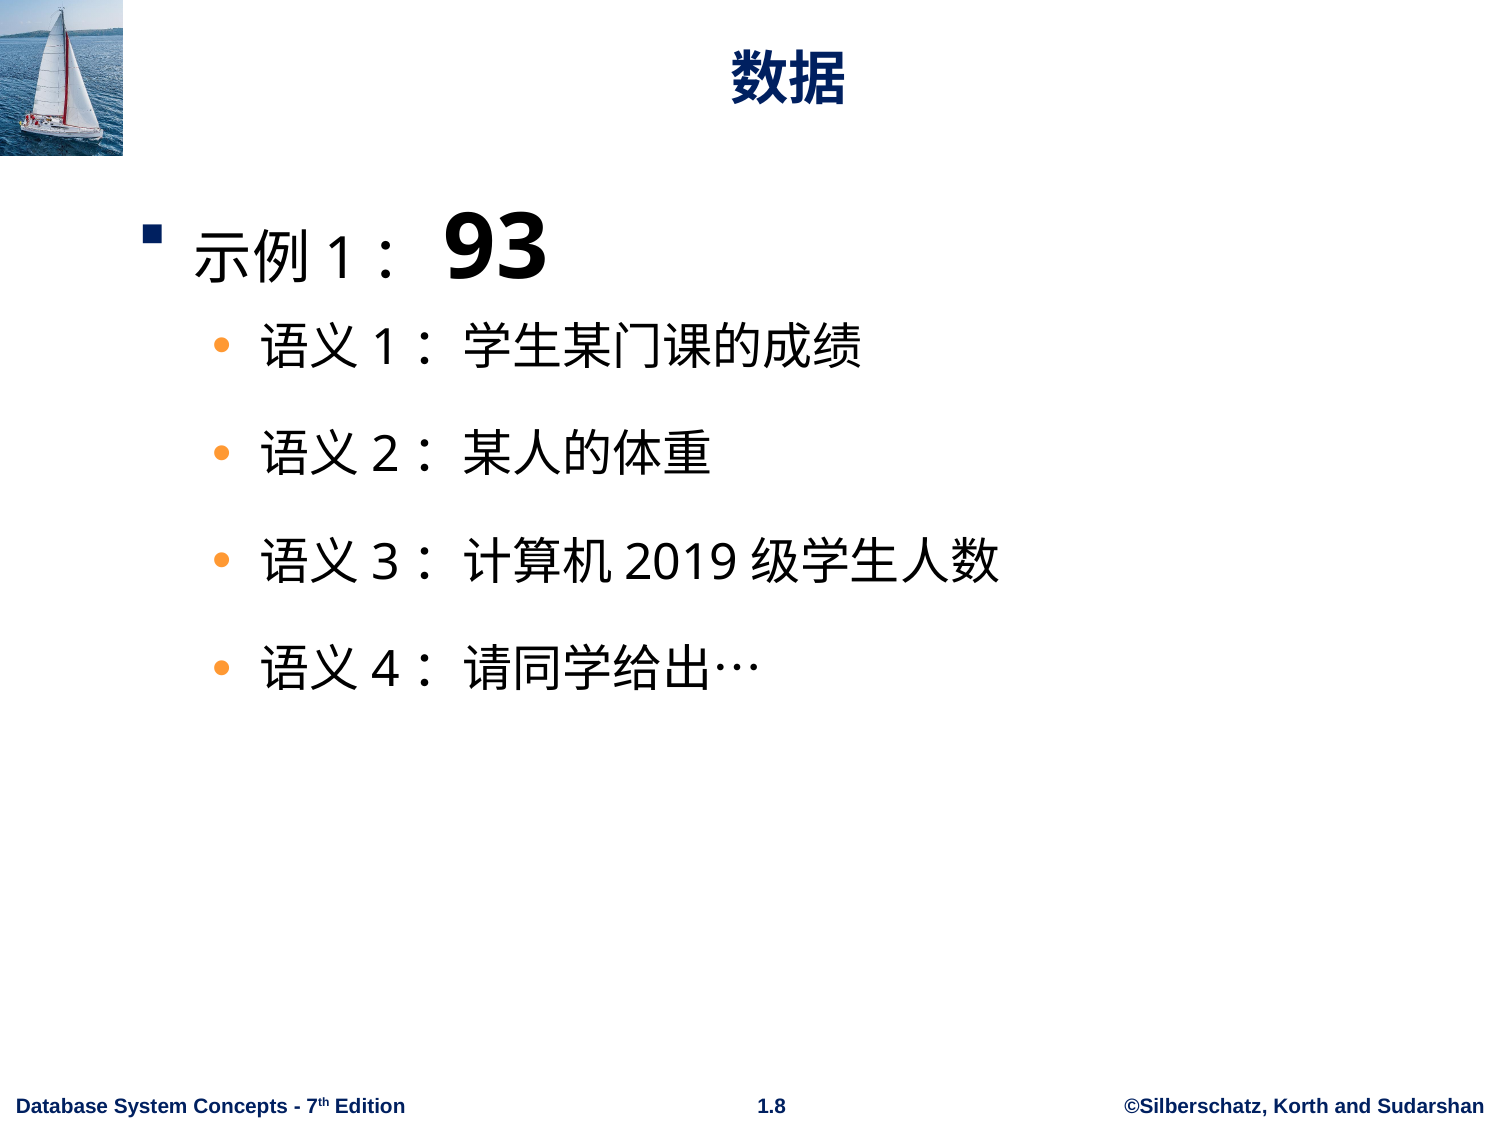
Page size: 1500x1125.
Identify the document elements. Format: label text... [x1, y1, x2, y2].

picture [0, 0, 123, 156]
list 示例1：93 语义1：学生某门课的成绩 语义2：某人的体重 语义3：计算机2019级学生人数 语义4：请同学给出… [122, 179, 1391, 984]
title 数据 [125, 18, 1452, 120]
